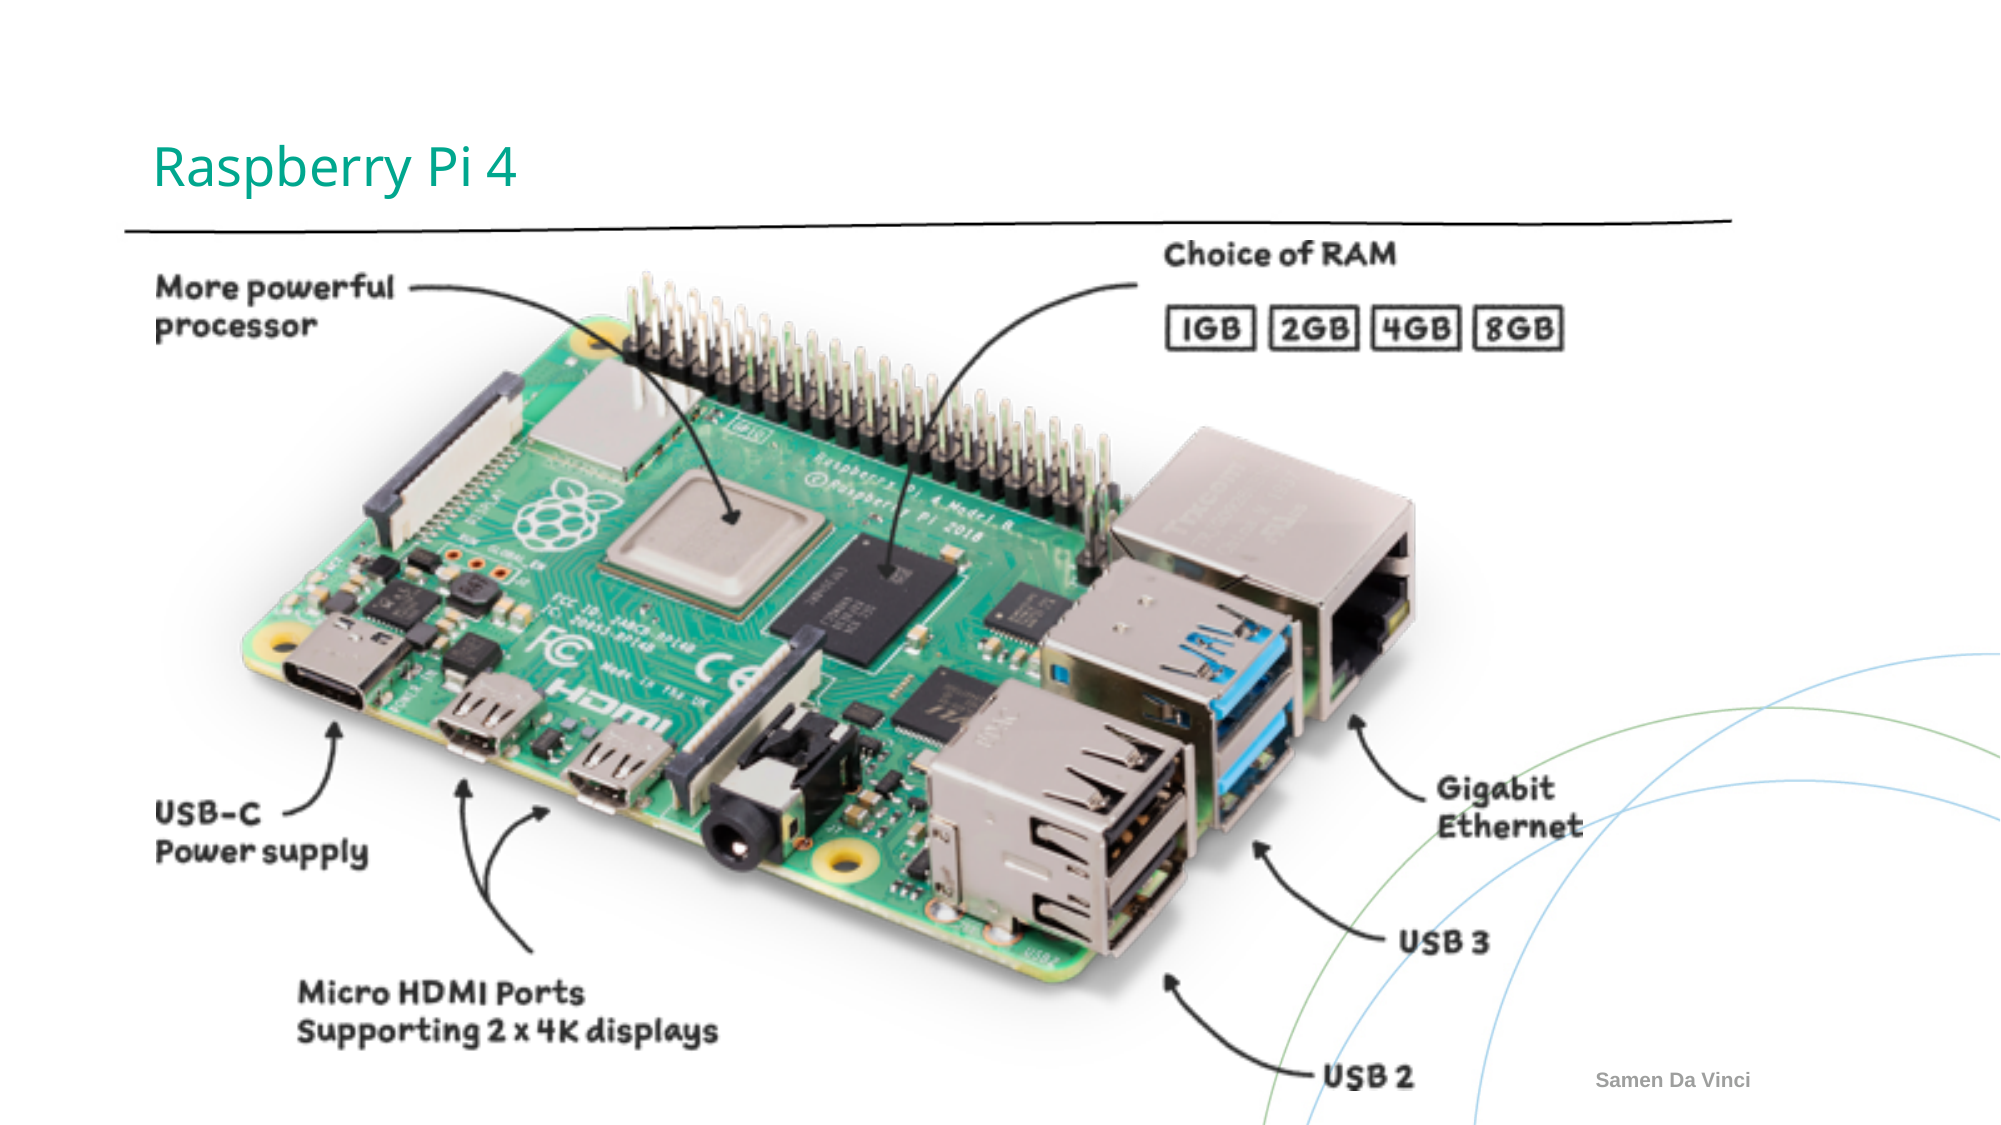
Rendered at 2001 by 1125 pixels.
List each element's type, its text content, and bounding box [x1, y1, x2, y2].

title Raspberry Pi 4 [137, 59, 1863, 278]
picture [0, 0, 2001, 1125]
